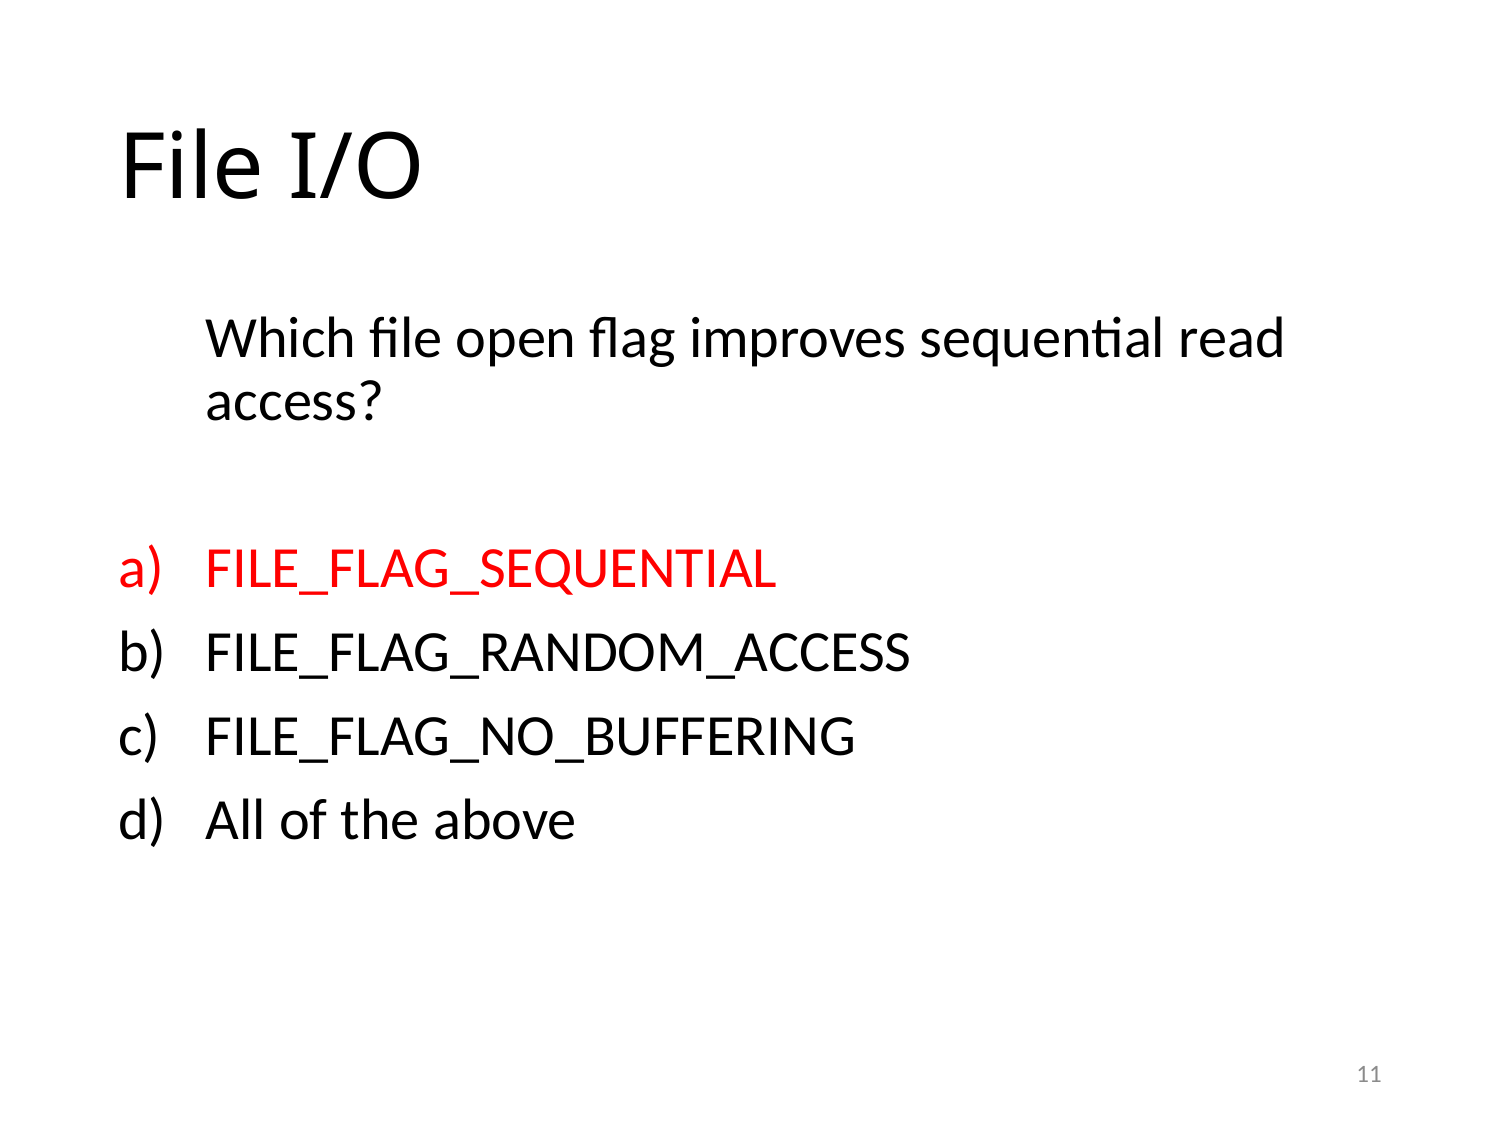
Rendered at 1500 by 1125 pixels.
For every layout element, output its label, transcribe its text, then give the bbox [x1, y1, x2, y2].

list Which file open flag improves sequential read access? FILE_FLAG_SEQUENTIAL FILE_FLAG_RANDOM_ACCESS FILE_FLAG_NO_BUFFERING All of the above [103, 299, 1397, 1014]
title File I/O [103, 59, 1397, 278]
slide_number 11 [1059, 1042, 1397, 1103]
